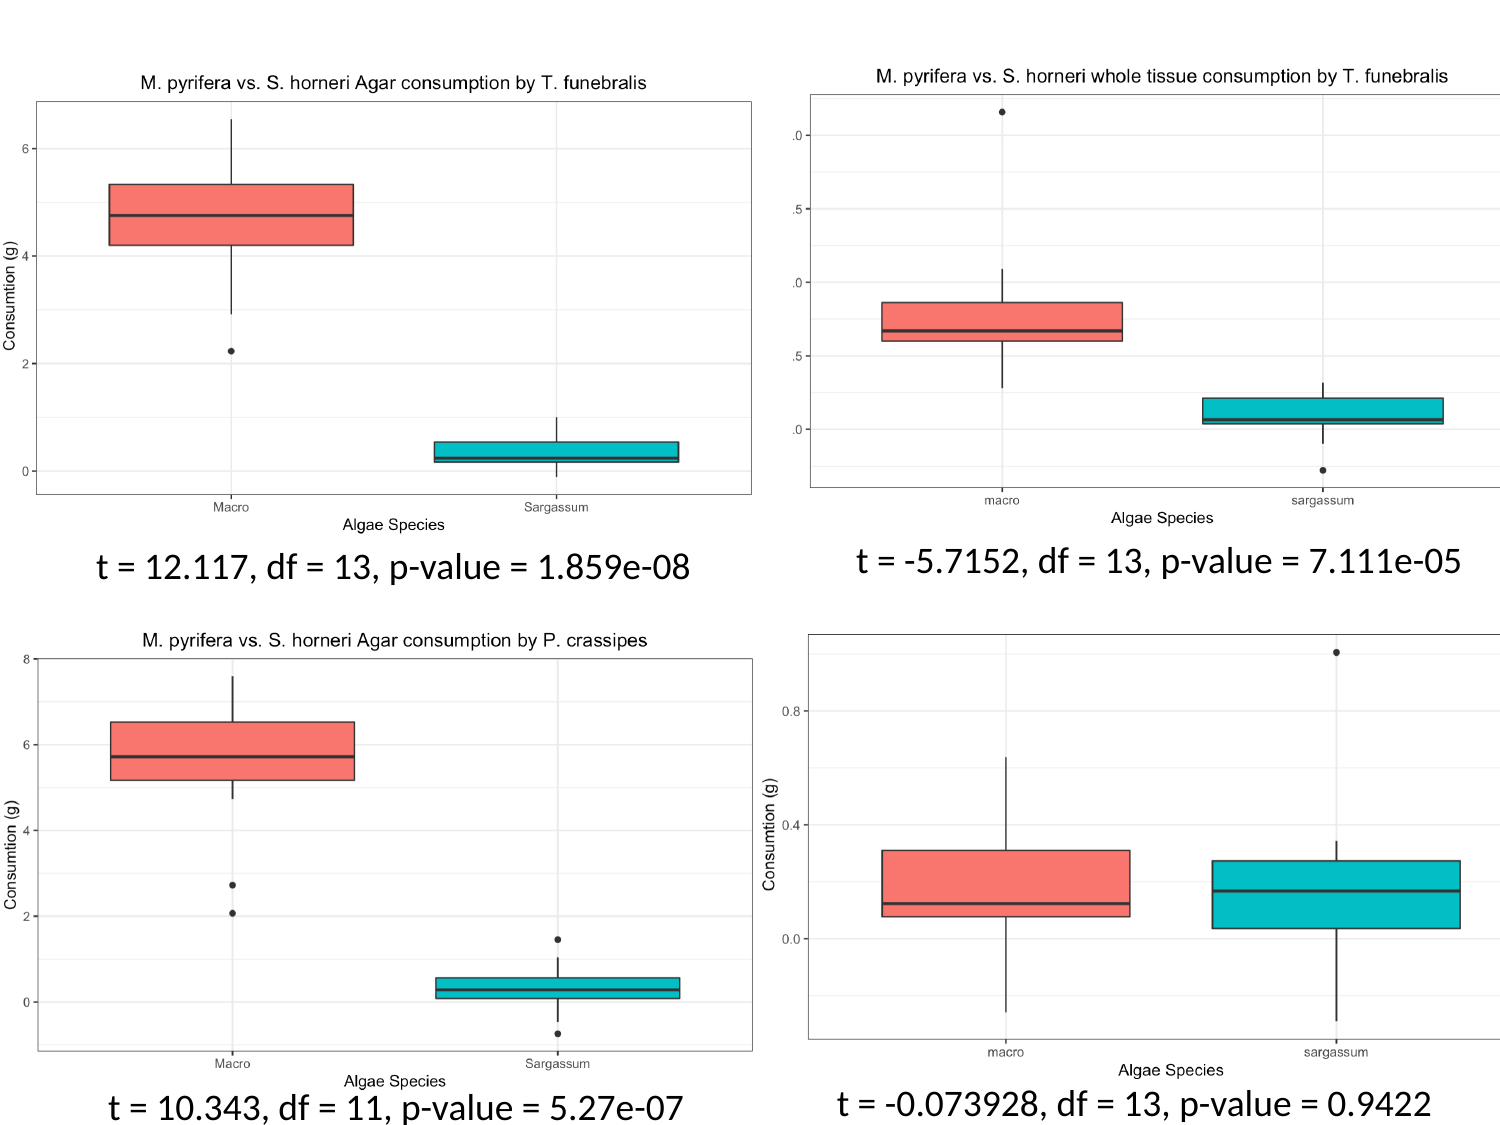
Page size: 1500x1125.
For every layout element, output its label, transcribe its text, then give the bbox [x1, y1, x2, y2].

text_box t = -0.073928, df = 13, p-value = 0.9422 [822, 1090, 1448, 1125]
text_box t = -5.7152, df = 13, p-value = 7.111e-05 [841, 544, 1478, 589]
text_box t = 12.117, df = 13, p-value = 1.859e-08 [81, 551, 707, 595]
picture [0, 57, 1500, 544]
picture [0, 617, 1500, 1095]
text_box t = 10.343, df = 11, p-value = 5.27e-07 [93, 1102, 700, 1125]
